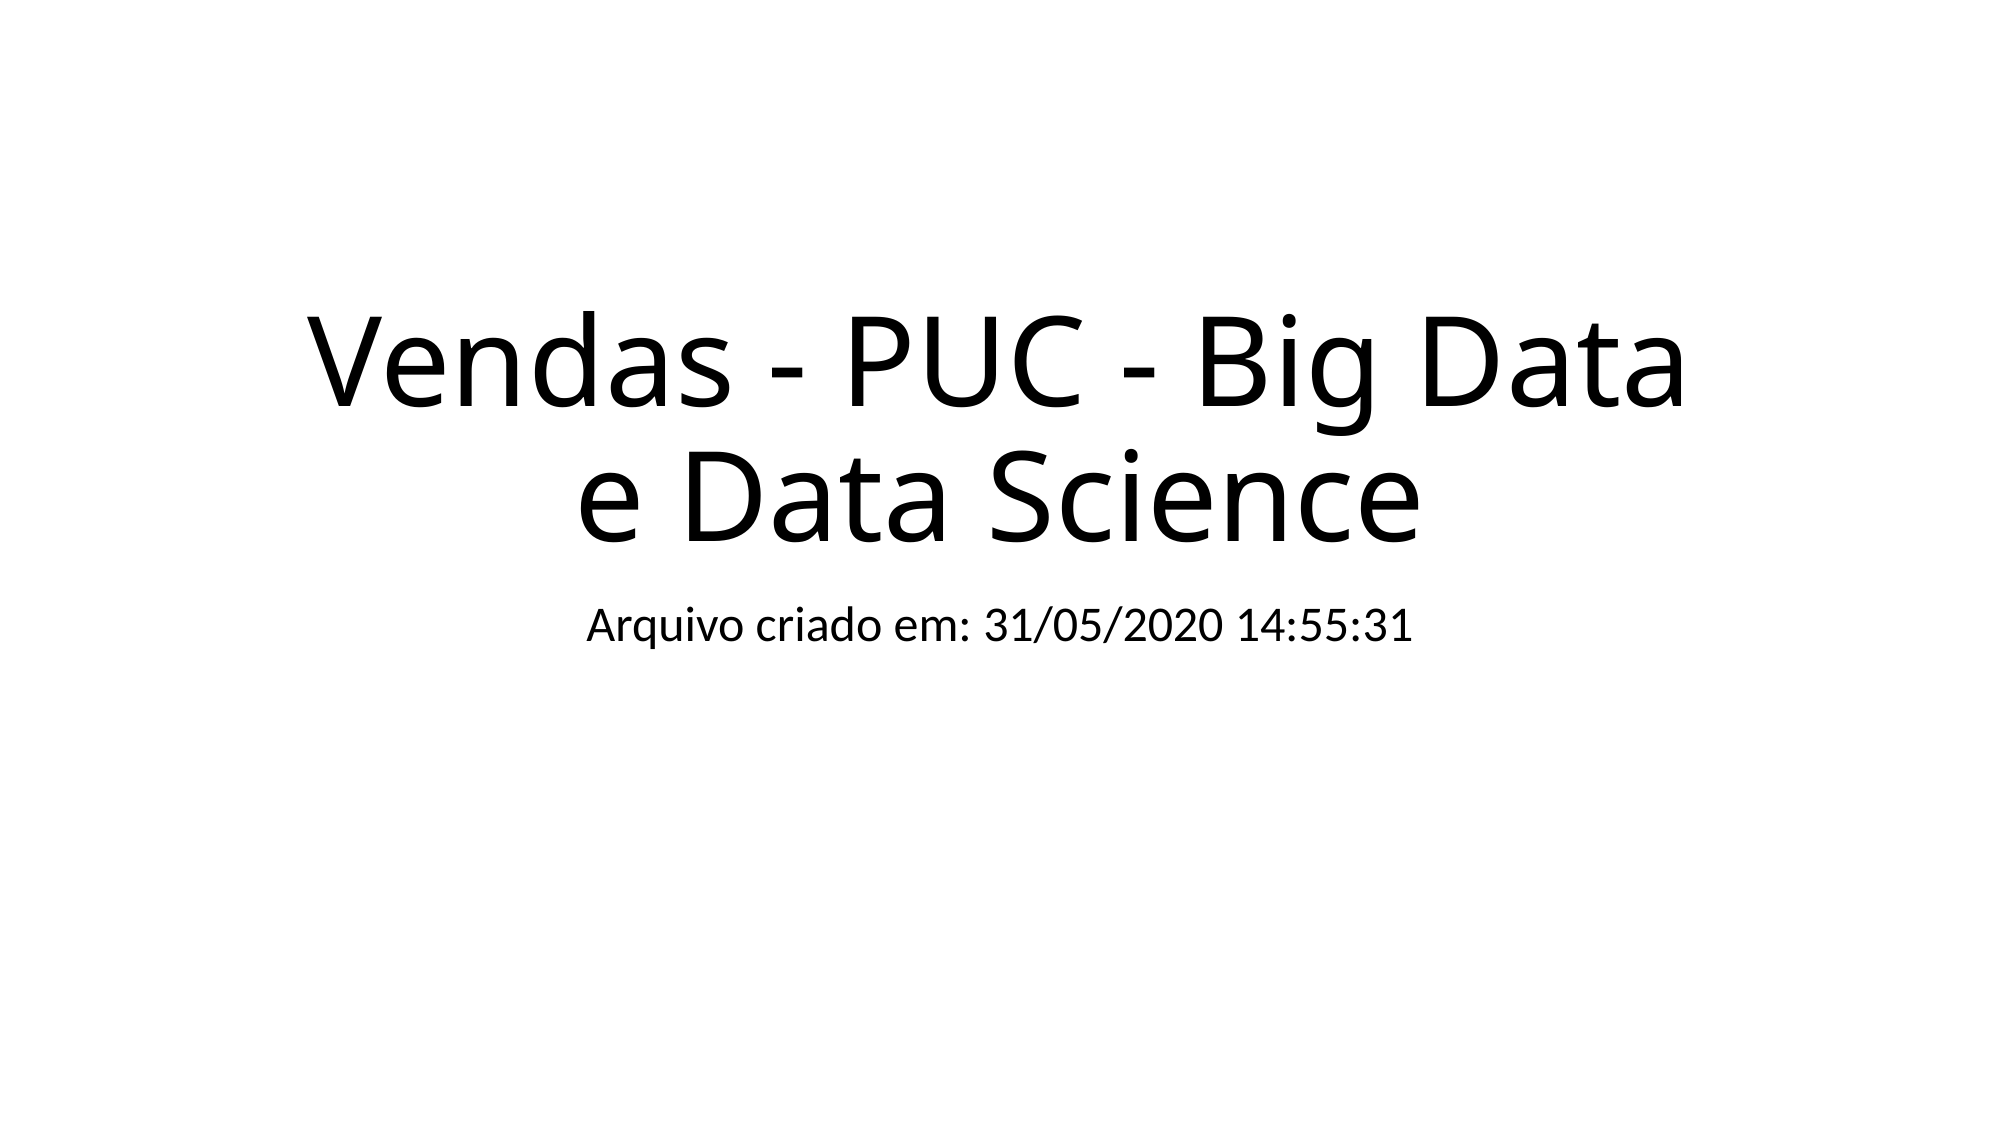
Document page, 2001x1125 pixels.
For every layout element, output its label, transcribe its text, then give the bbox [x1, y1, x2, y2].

title Vendas - PUC - Big Data e Data Science [249, 184, 1750, 576]
subtitle Arquivo criado em: 31/05/2020 14:55:31 [249, 590, 1750, 863]
